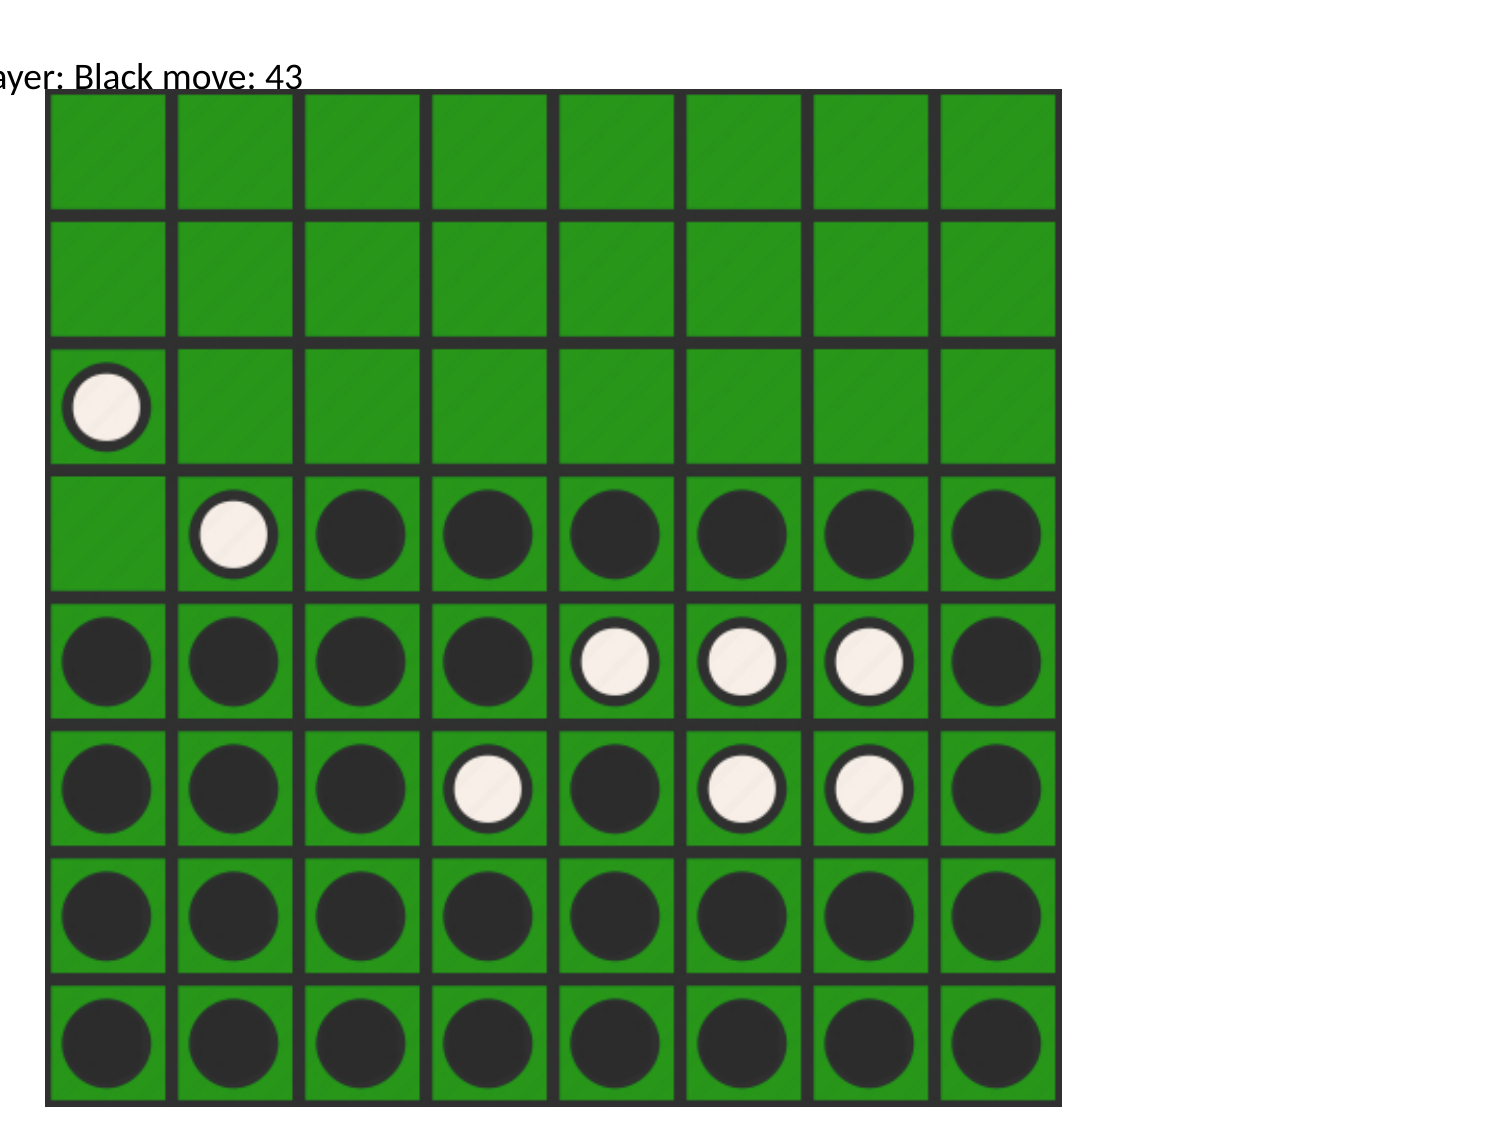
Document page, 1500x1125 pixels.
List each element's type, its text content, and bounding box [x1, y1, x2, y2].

picture [44, 89, 1062, 1107]
text_box turn: 37 player: Black move: 43 [0, 44, 319, 105]
